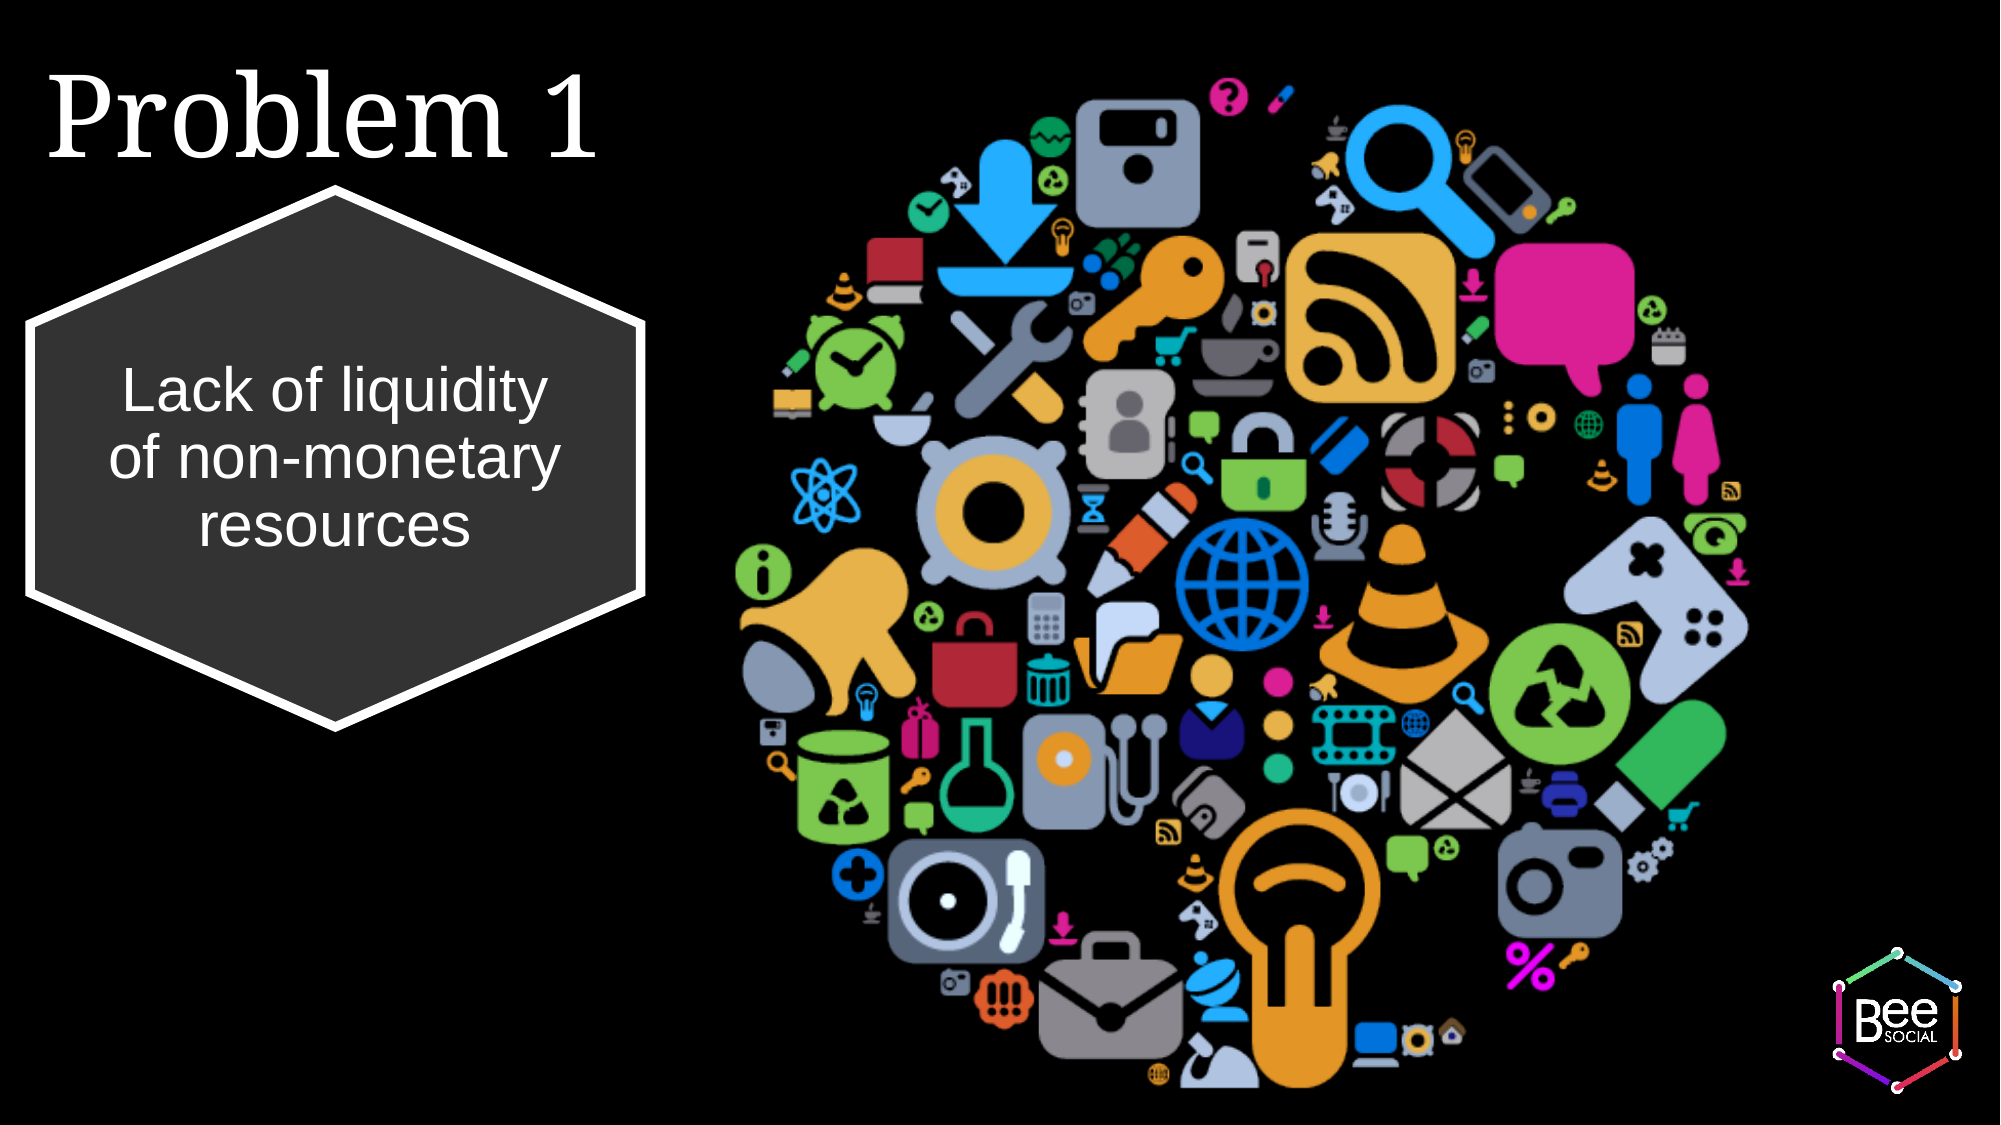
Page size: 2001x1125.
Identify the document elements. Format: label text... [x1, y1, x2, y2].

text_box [29, 189, 465, 727]
picture [465, 72, 2000, 1108]
title Problem 1 [30, 22, 625, 189]
